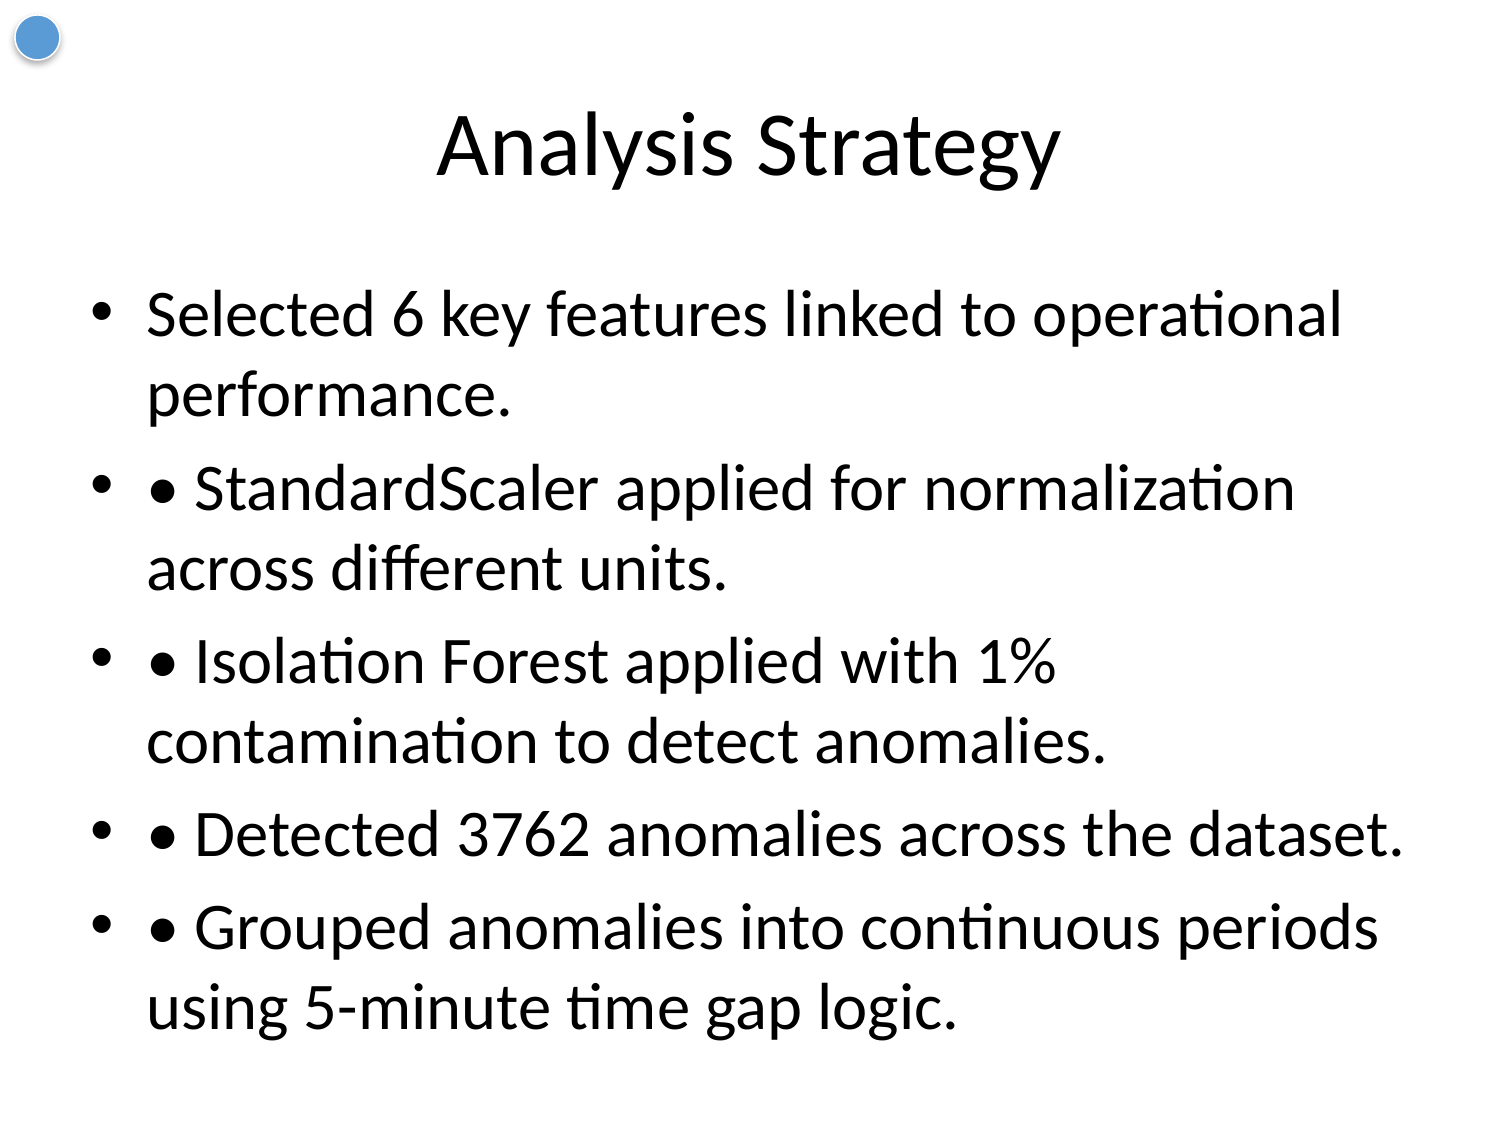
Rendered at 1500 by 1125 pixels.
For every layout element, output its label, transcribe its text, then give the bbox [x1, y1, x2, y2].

title Analysis Strategy [75, 45, 1425, 233]
list Selected 6 key features linked to operational performance. • StandardScaler applied for normalization across different units. • Isolation Forest applied with 1% contamination to detect anomalies. • Detected 3762 anomalies across the dataset. • Grouped anomalies into continuous periods using 5-minute time gap logic. [75, 262, 1425, 1005]
text_box [14, 14, 61, 61]
